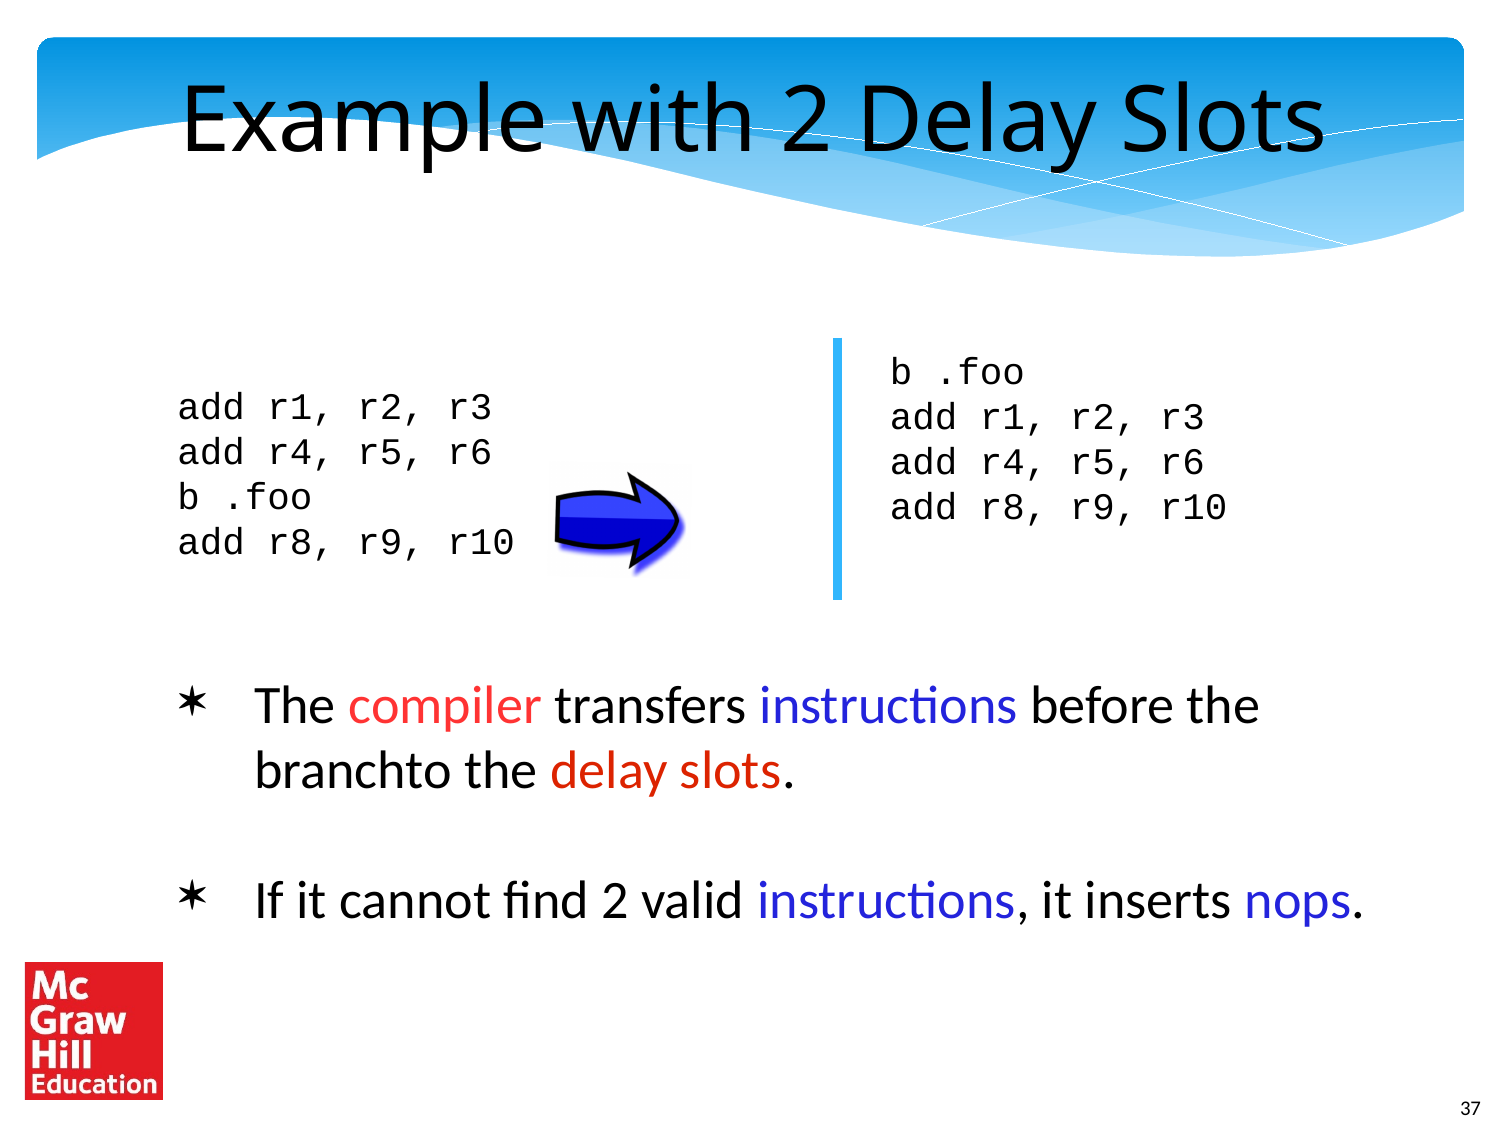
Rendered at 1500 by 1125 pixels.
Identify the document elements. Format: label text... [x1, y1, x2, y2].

picture [548, 462, 691, 578]
picture [24, 962, 163, 1100]
title Example with 2 Delay Slots [145, 37, 1363, 192]
text_box The compiler transfers instructions before the branchto the delay slots. If it cannot find 2 valid instructions, it inserts nops. [164, 662, 1425, 937]
text_box add r1, r2, r3 add r4, r5, r6 b .foo add r8, r9, r10 [162, 374, 548, 615]
text_box b .foo add r1, r2, r3 add r4, r5, r6 add r8, r9, r10 [875, 339, 1275, 580]
